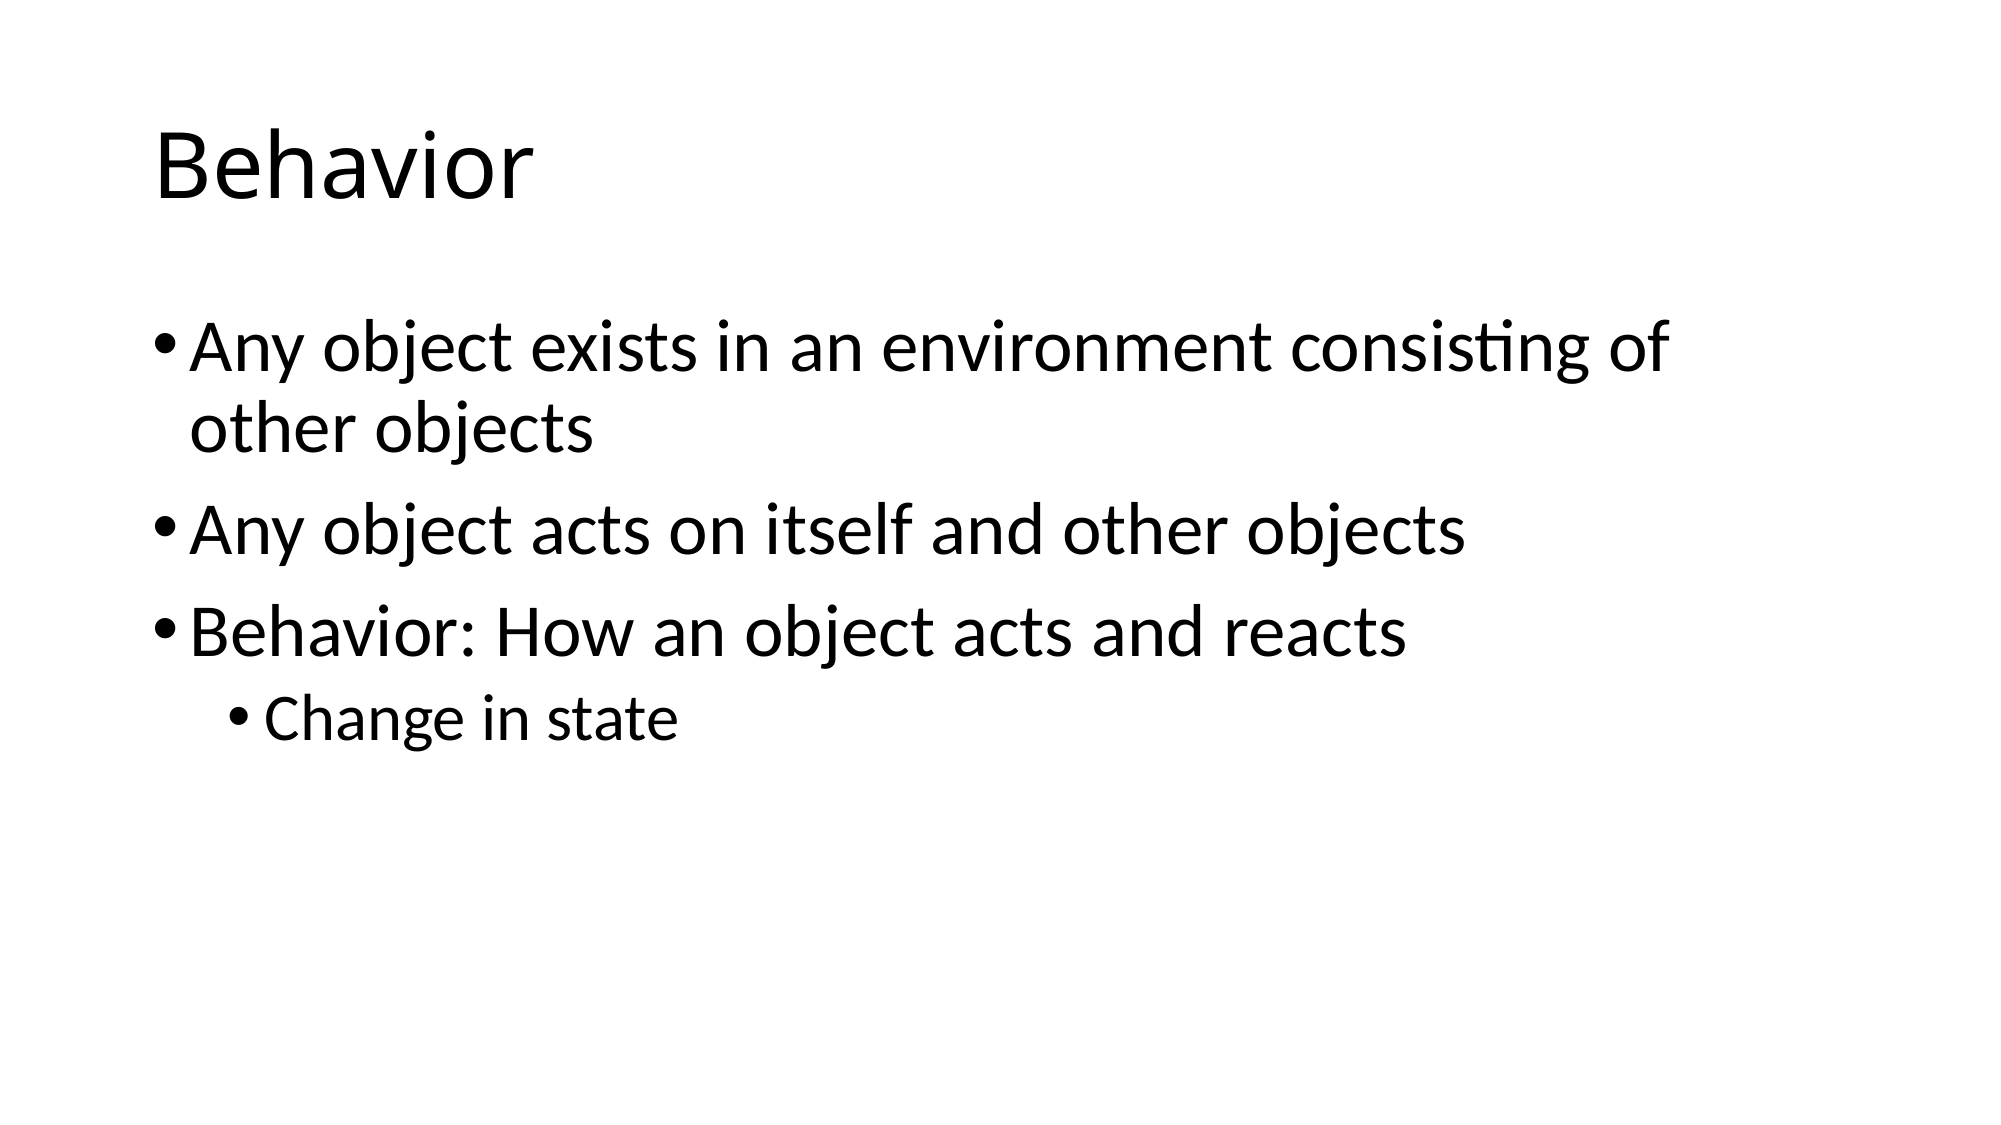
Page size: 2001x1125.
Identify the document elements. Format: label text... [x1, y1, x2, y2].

title Behavior [137, 59, 1863, 278]
list Any object exists in an environment consisting of other objects Any object acts on itself and other objects Behavior: How an object acts and reacts Change in state [137, 299, 1863, 1014]
